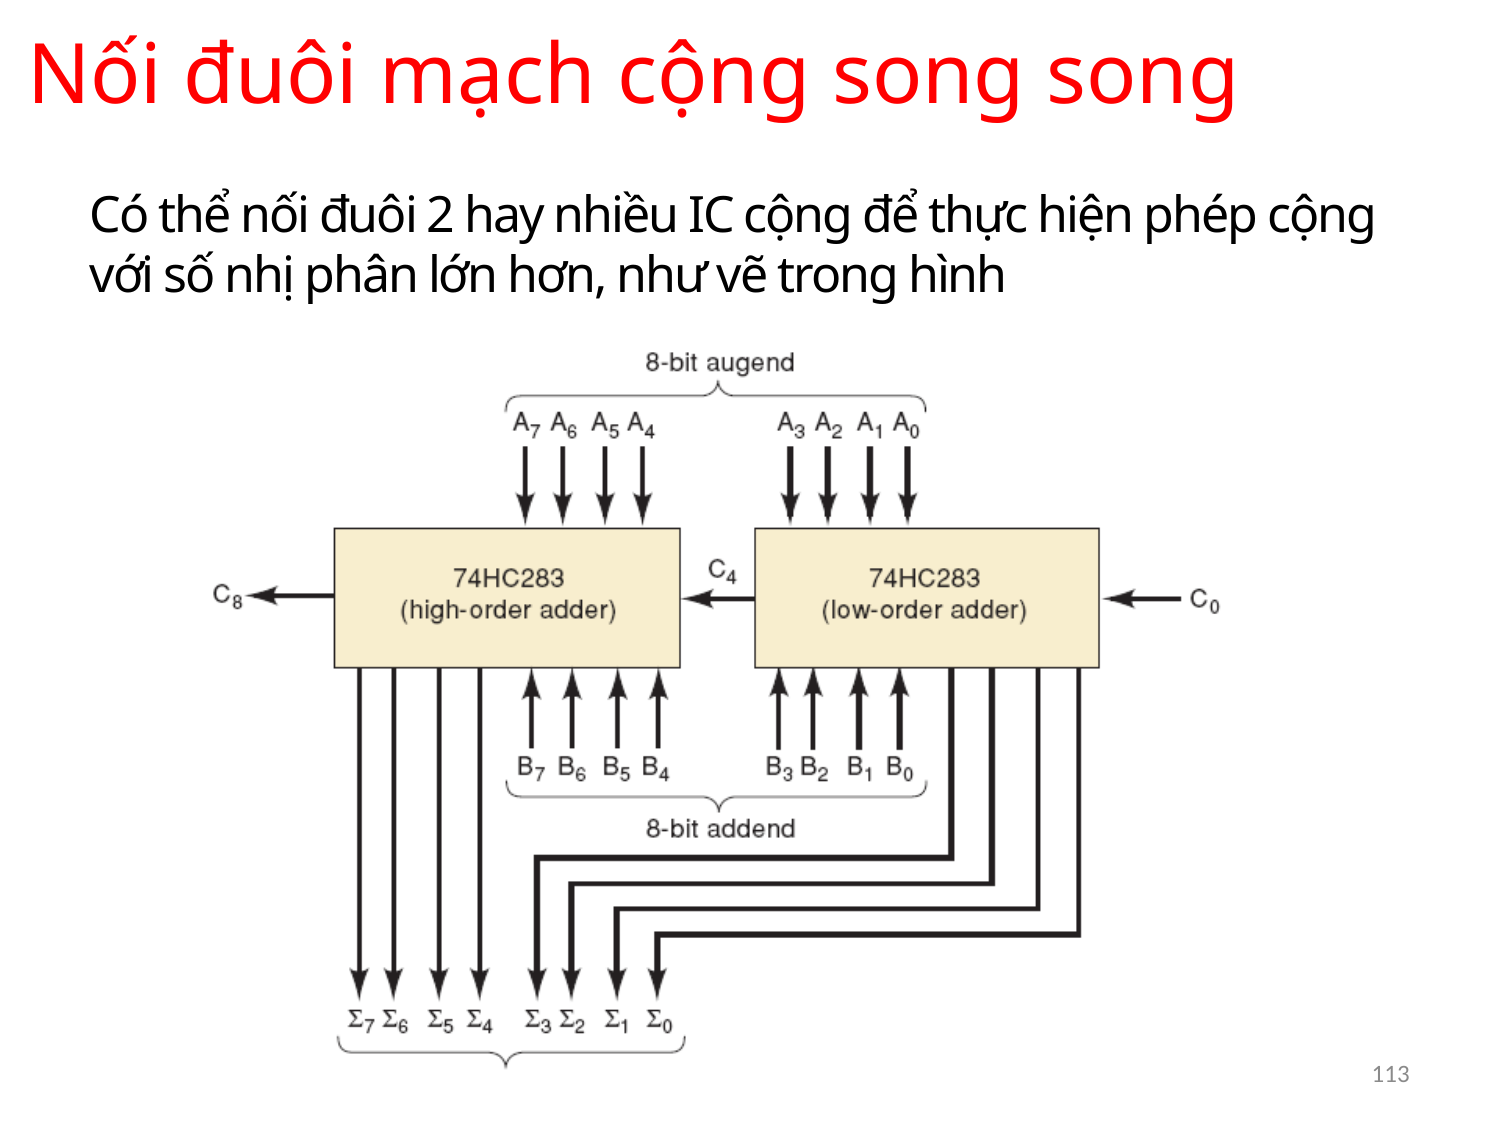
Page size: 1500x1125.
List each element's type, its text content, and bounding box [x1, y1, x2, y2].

slide_number 113 [1074, 1042, 1425, 1103]
text_box Có thể nối đuôi 2 hay nhiều IC cộng để thực hiện phép cộng với số nhị phân lớn hơn, như vẽ trong hình [75, 174, 1463, 310]
picture [187, 337, 1258, 1082]
text_box Nối đuôi mạch cộng song song [12, 12, 1400, 128]
